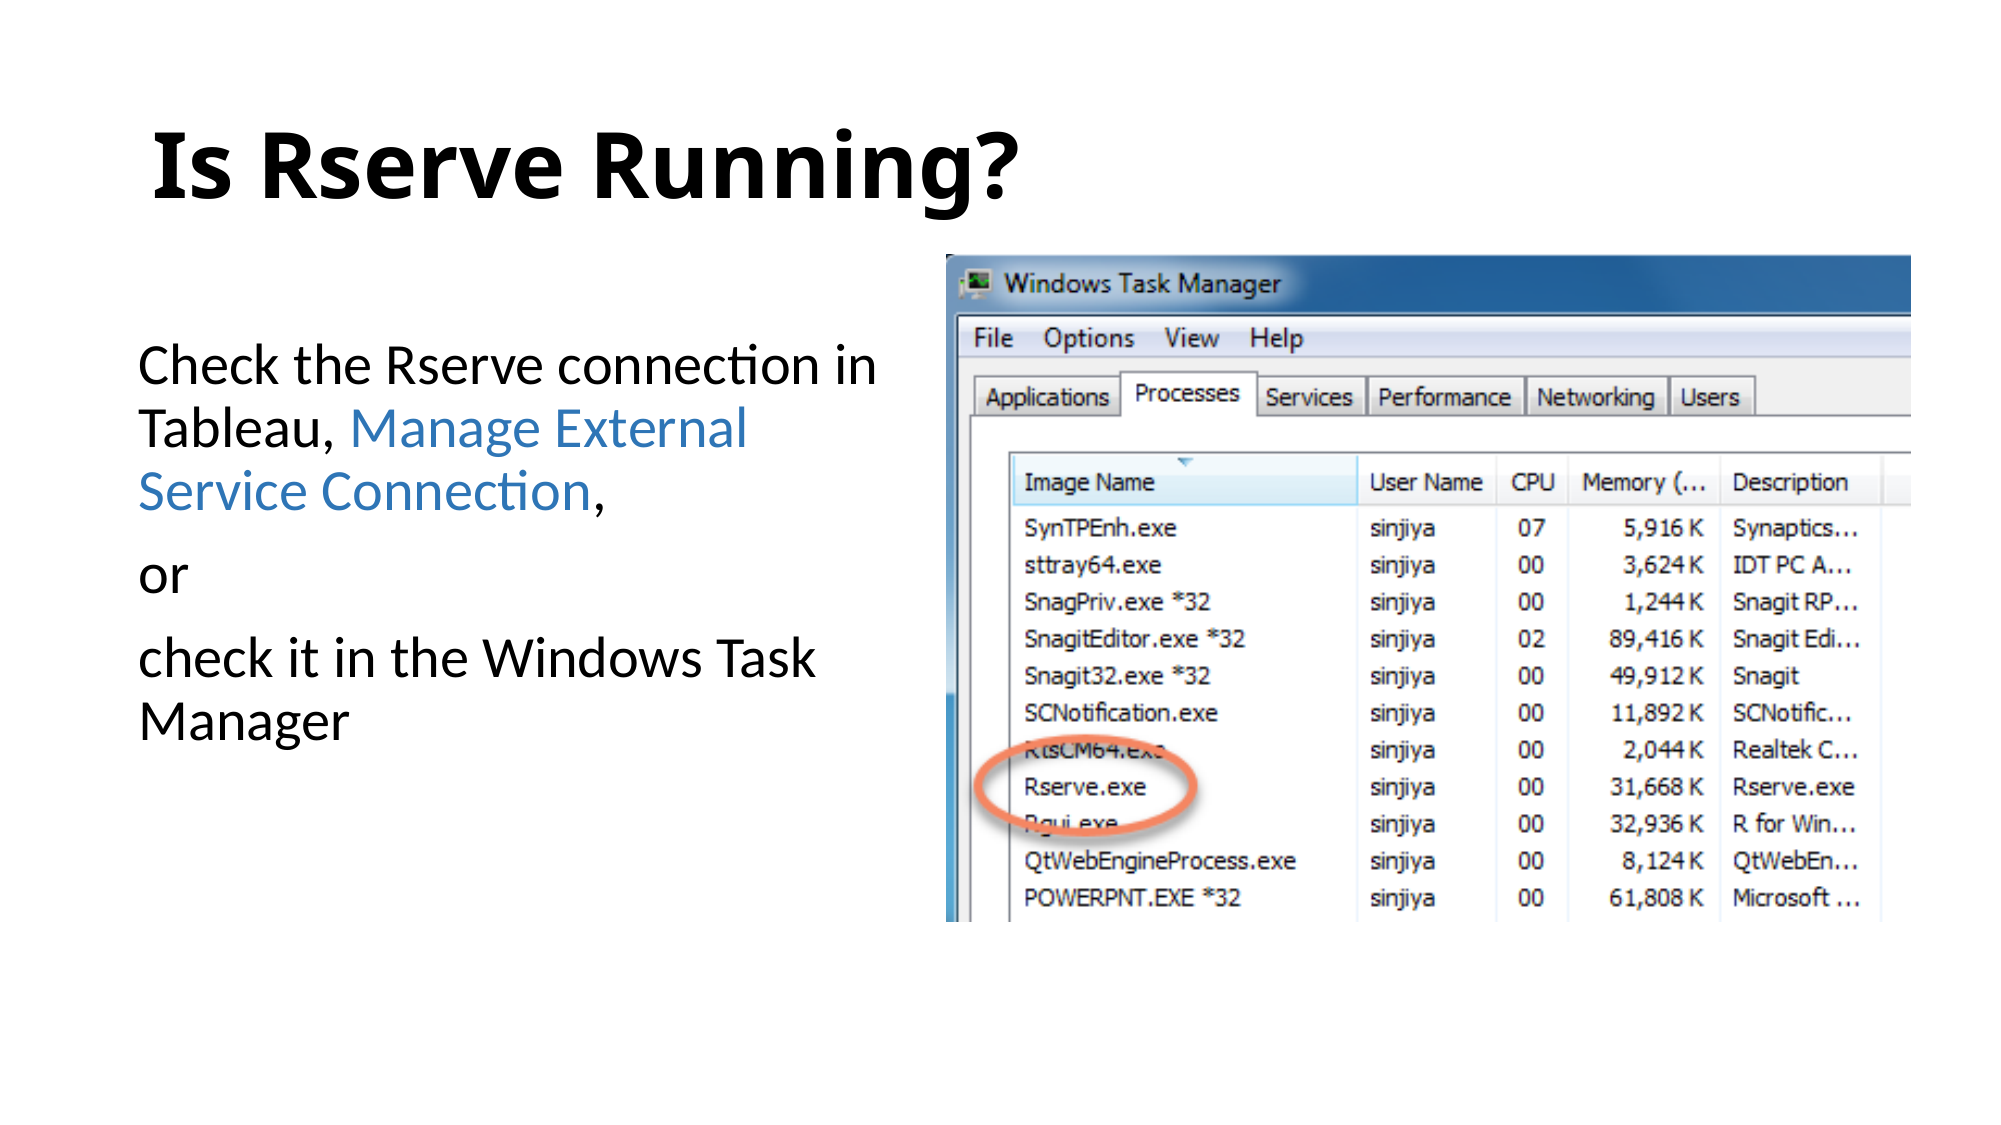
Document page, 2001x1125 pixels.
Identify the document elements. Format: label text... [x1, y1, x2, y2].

title Is Rserve Running? [137, 59, 1863, 278]
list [946, 254, 1911, 922]
text_box Check the Rserve connection in Tableau, Manage External Service Connection, or check it in the Windows Task Manager [123, 326, 934, 872]
